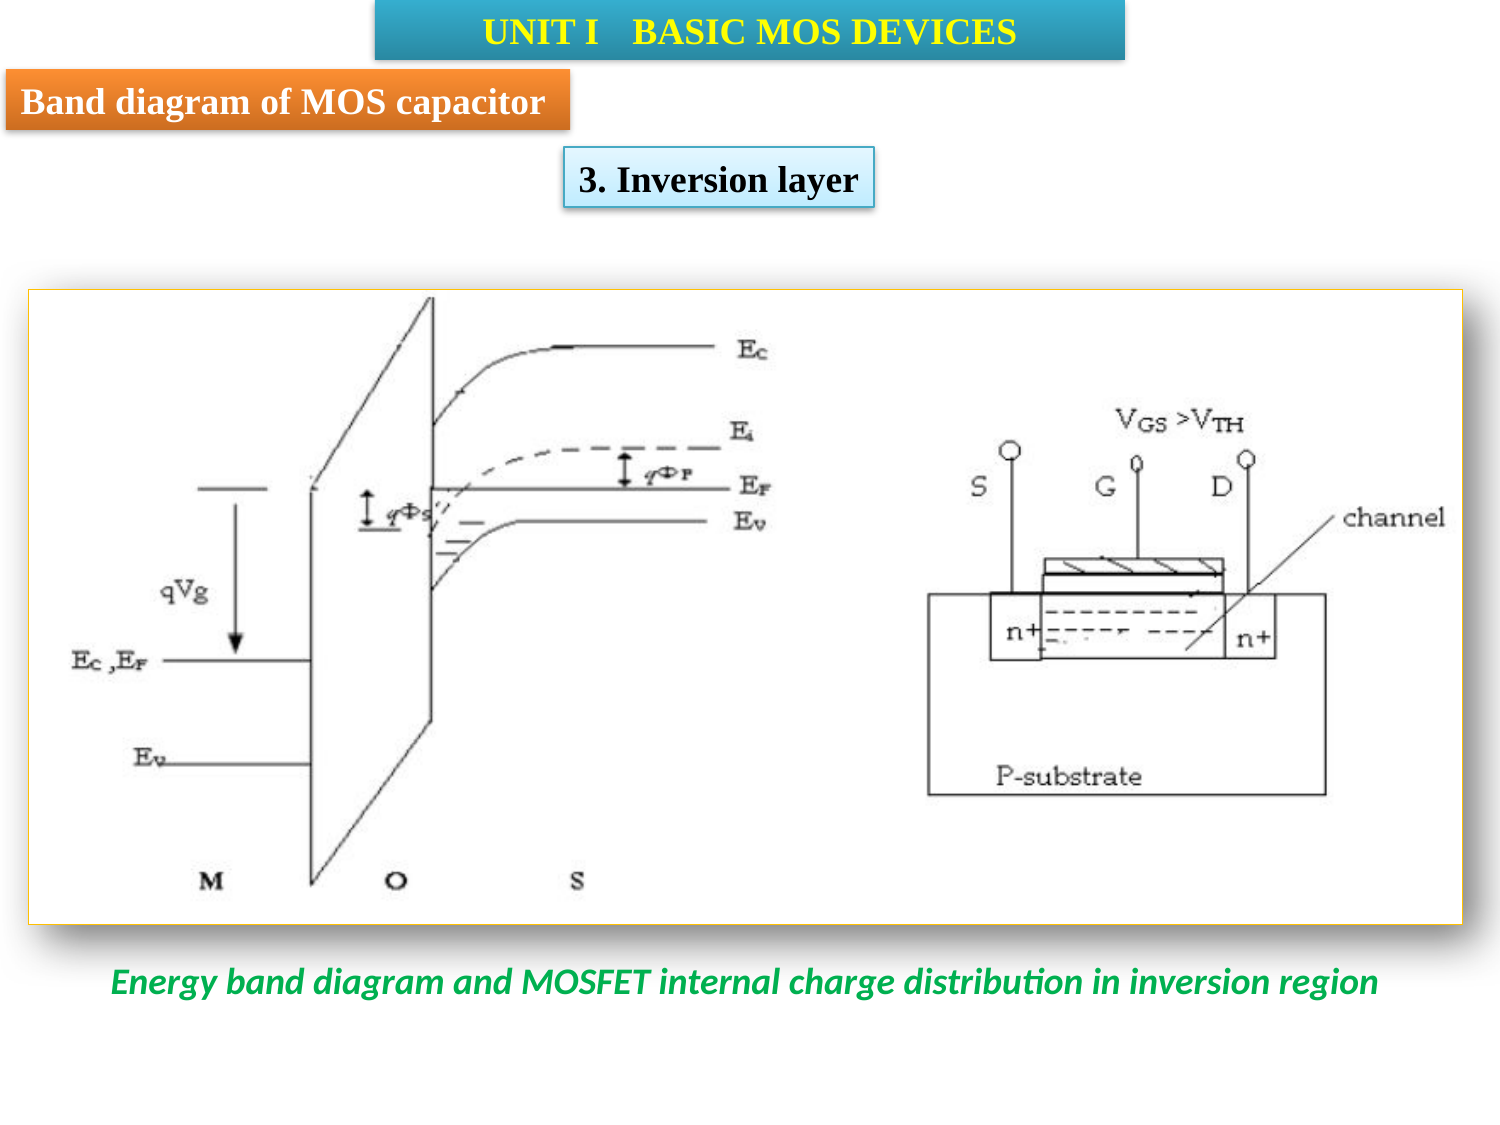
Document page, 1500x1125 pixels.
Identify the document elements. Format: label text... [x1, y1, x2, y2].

text_box Band diagram of MOS capacitor [5, 69, 571, 130]
text_box Energy band diagram and MOSFET internal charge distribution in inversion region [28, 949, 1463, 1010]
text_box UNIT I BASIC MOS DEVICES [374, 0, 1125, 60]
picture [28, 289, 1463, 926]
text_box 3. Inversion layer [563, 146, 875, 208]
